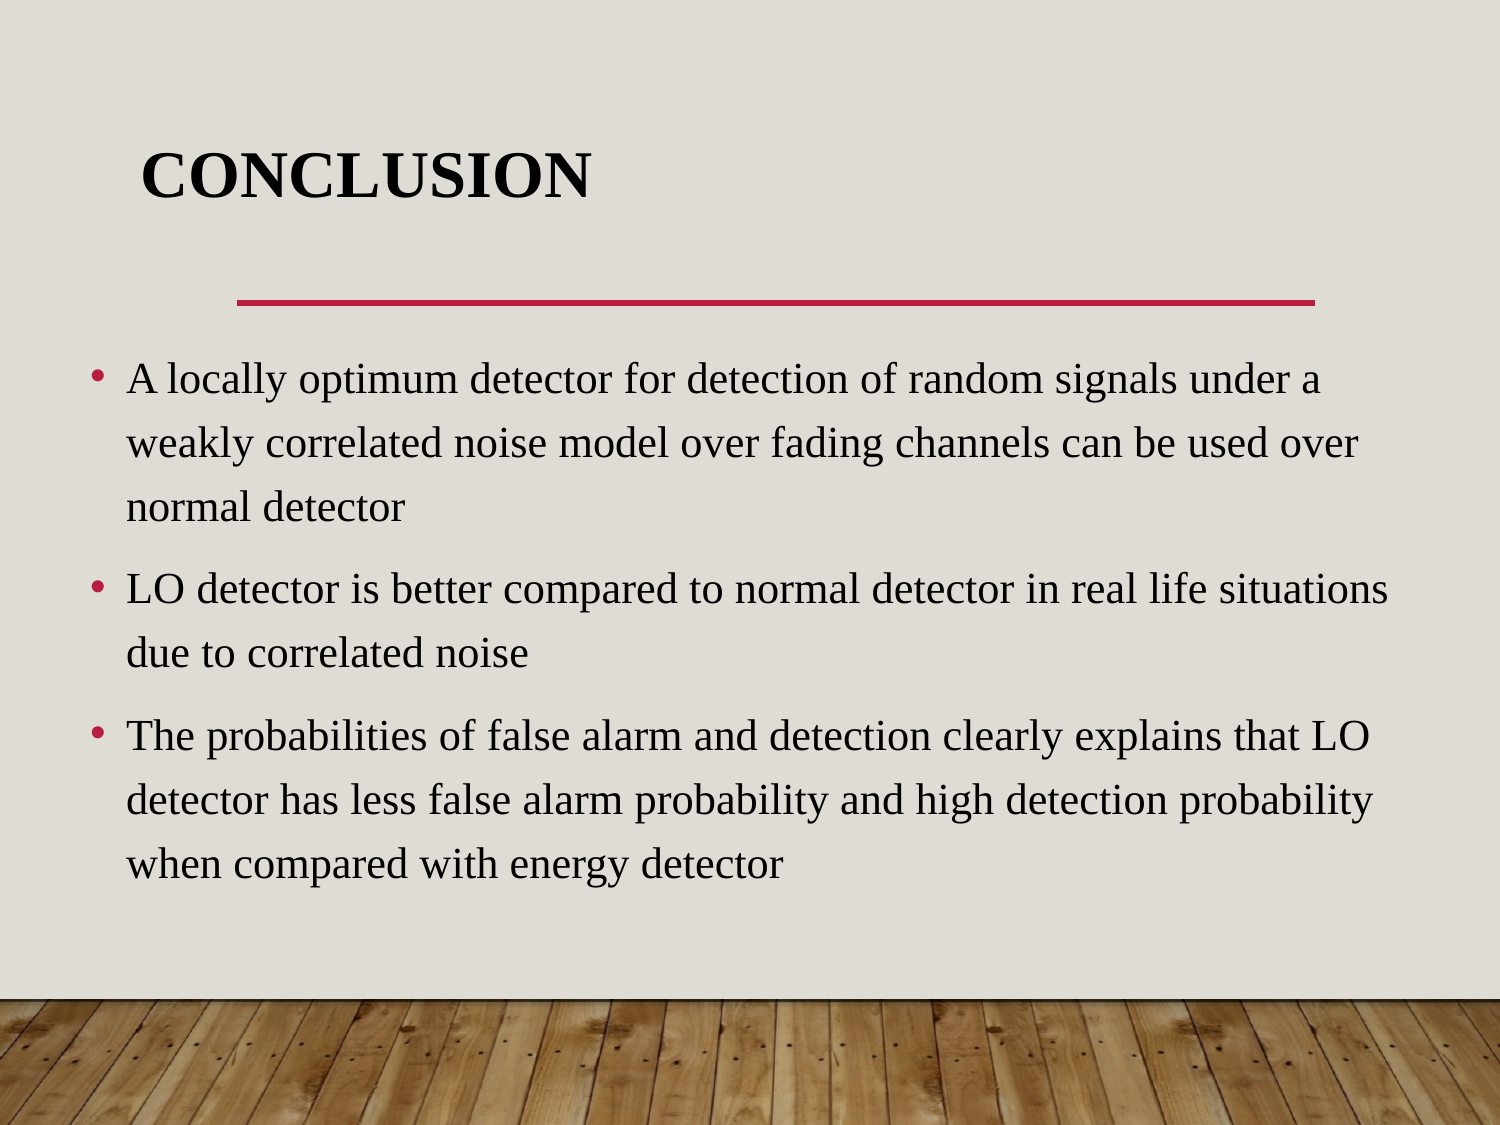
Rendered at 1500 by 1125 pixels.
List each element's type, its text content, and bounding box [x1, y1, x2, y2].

picture [0, 999, 1500, 1125]
list A locally optimum detector for detection of random signals under a weakly correlated noise model over fading channels can be used over normal detector LO detector is better compared to normal detector in real life situations due to correlated noise The probabilities of false alarm and detection clearly explains that LO detector has less false alarm probability and high detection probability when compared with energy detector [75, 330, 1450, 897]
title Conclusion [125, 131, 1315, 305]
